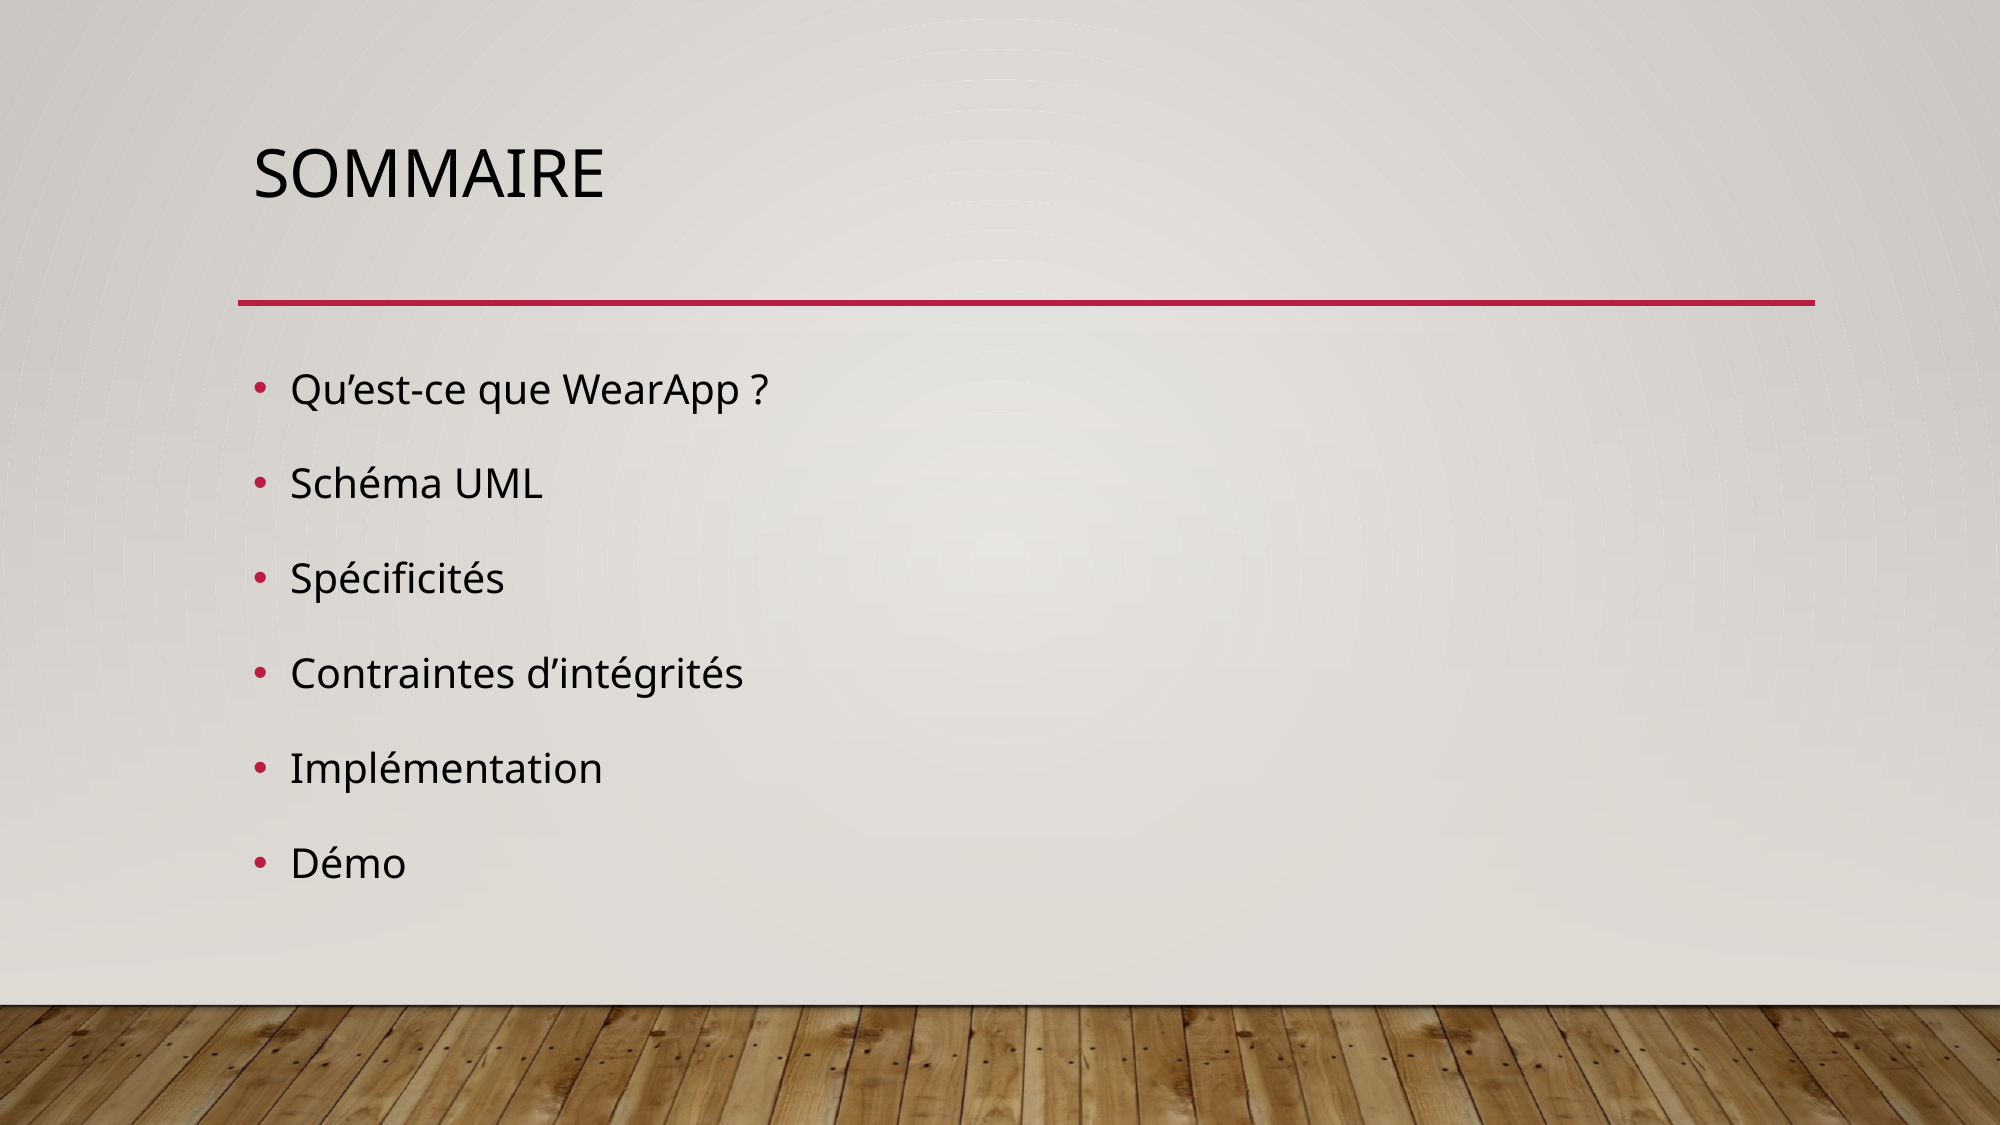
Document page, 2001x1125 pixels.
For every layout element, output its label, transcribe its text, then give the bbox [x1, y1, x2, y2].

list Qu’est-ce que WearApp ? Schéma UML Spécificités Contraintes d’intégrités Implémentation Démo [238, 330, 1814, 897]
picture [0, 1005, 2000, 1125]
title Sommaire [238, 131, 1814, 305]
